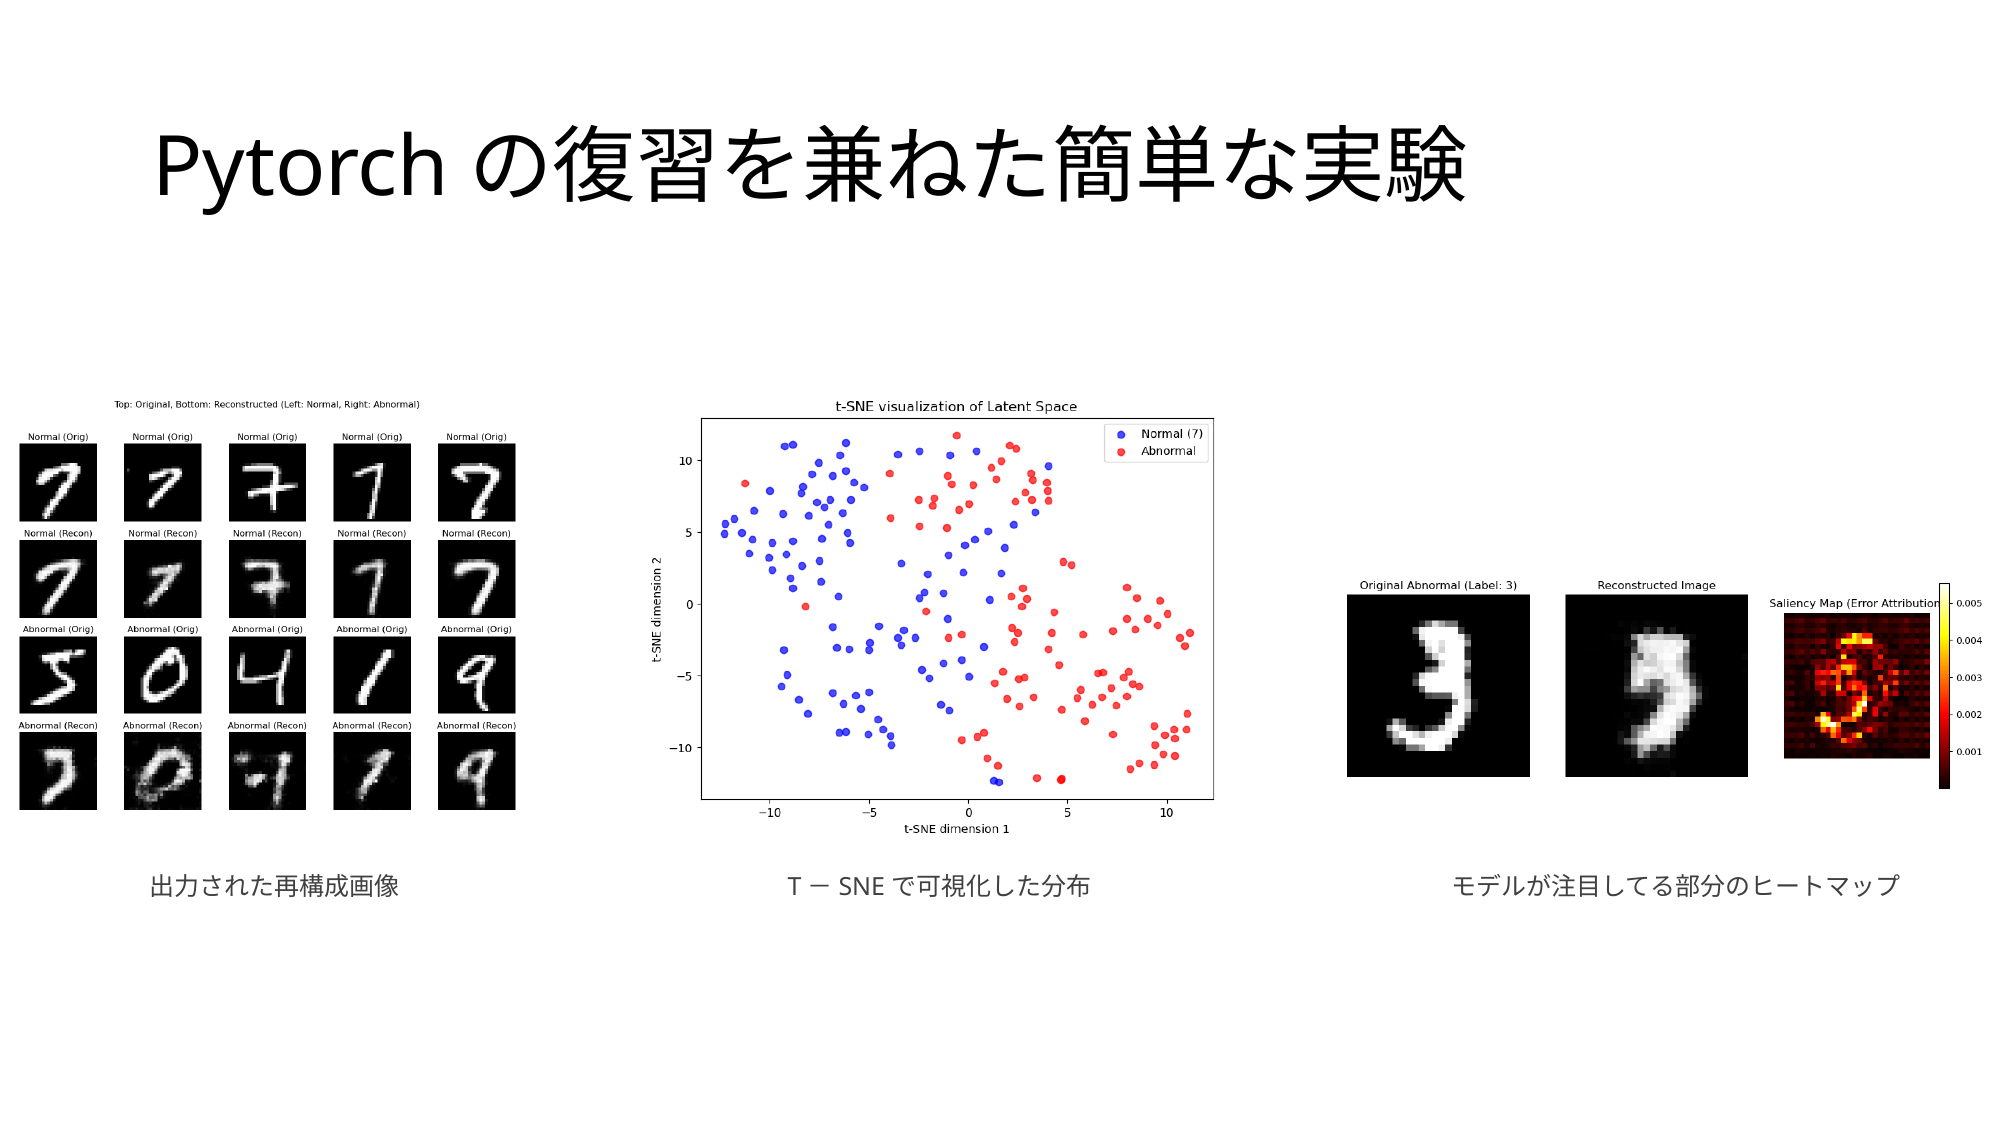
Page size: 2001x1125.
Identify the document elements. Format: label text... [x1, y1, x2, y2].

text_box T－SNEで可視化した分布 [740, 866, 1124, 1005]
picture [14, 396, 521, 814]
text_box モデルが注目してる部分のヒートマップ [1428, 866, 1910, 1005]
picture [1343, 577, 1986, 795]
picture [646, 396, 1218, 841]
title Pytorchの復習を兼ねた簡単な実験 [137, 59, 1863, 278]
text_box 出力された再構成画像 [120, 866, 414, 1005]
